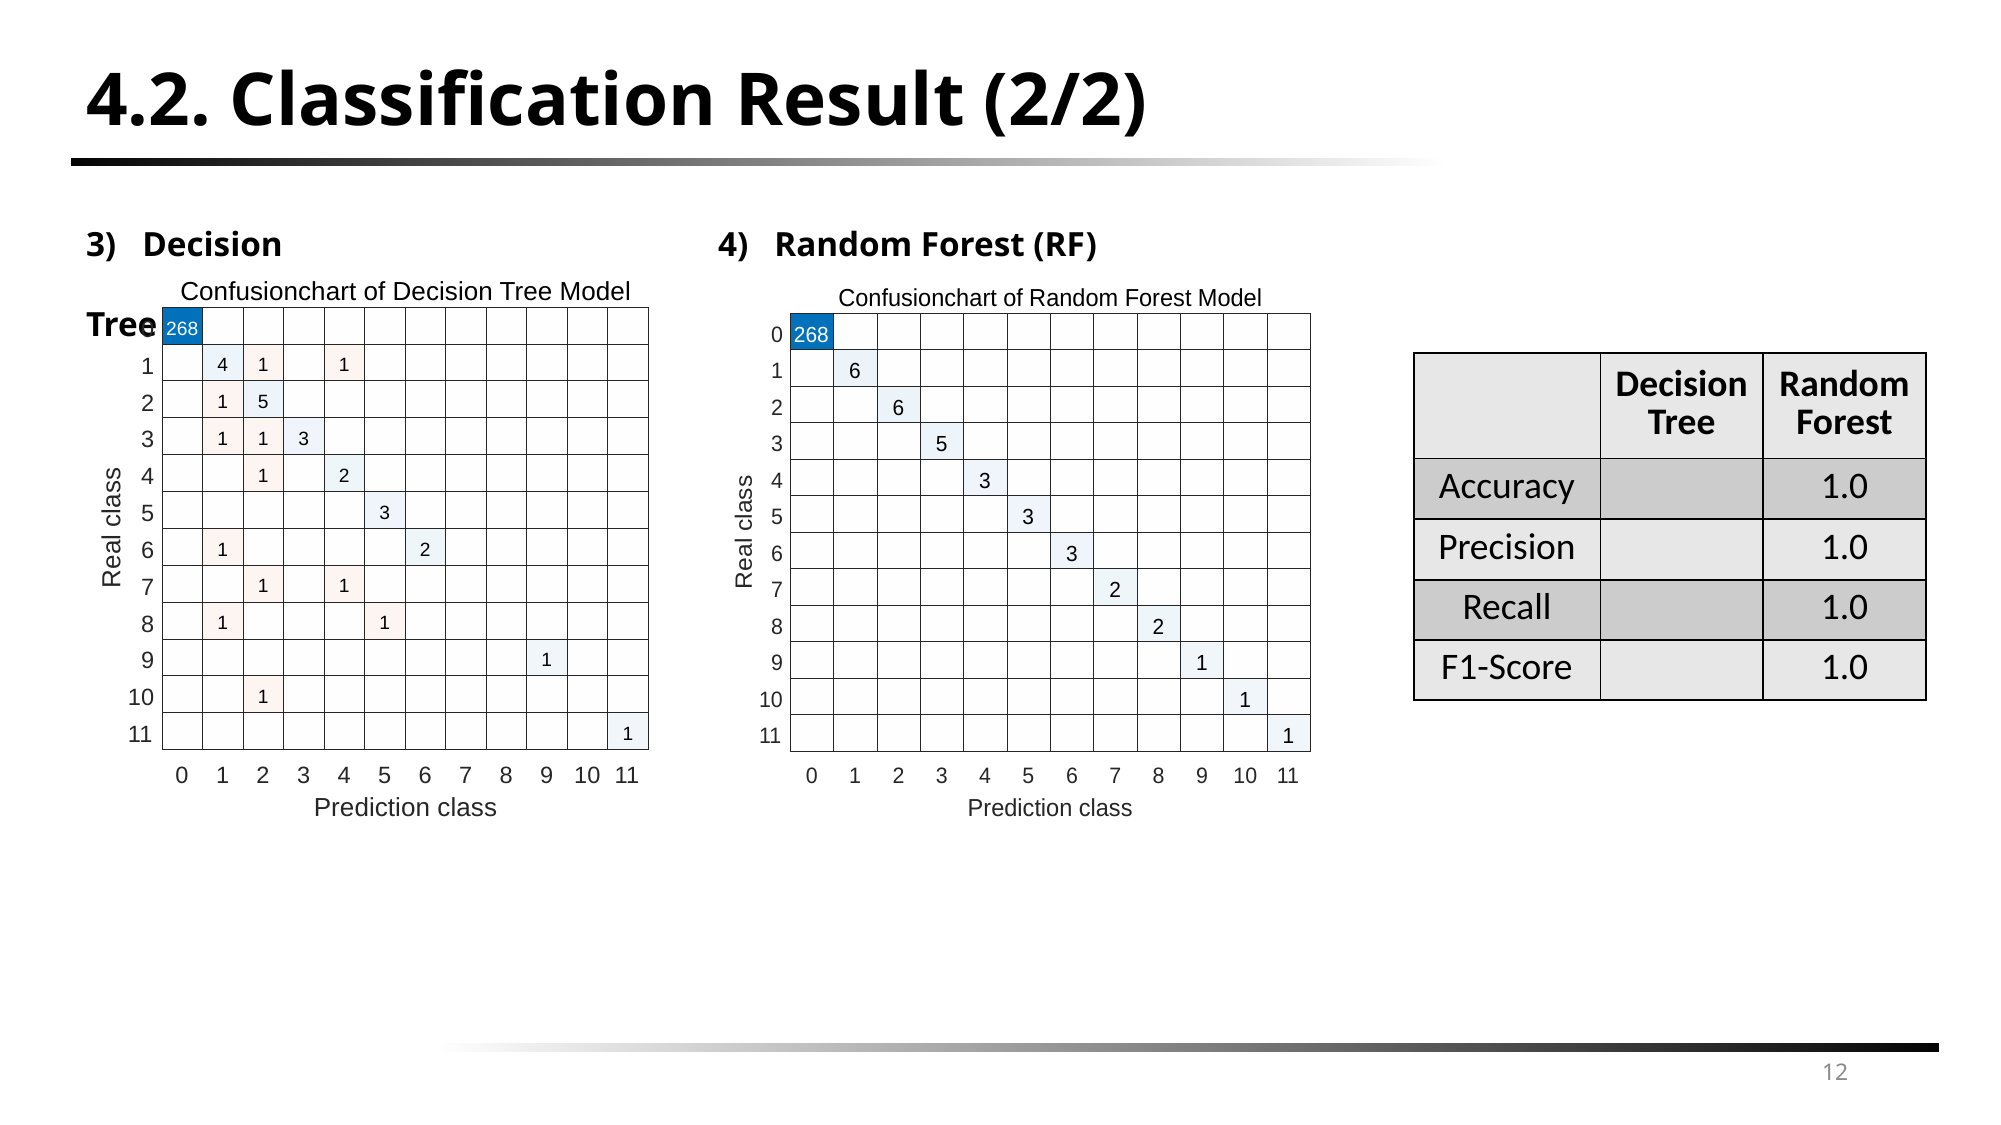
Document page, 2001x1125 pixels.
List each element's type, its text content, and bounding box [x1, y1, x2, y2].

text_box 3) Decision Tree [70, 175, 368, 351]
title 4.2. Classification Result (2/2) [71, 58, 1678, 146]
slide_number 12 [1413, 1042, 1864, 1103]
text_box 4) Random Forest (RF) [703, 175, 1264, 271]
picture [80, 265, 1374, 820]
